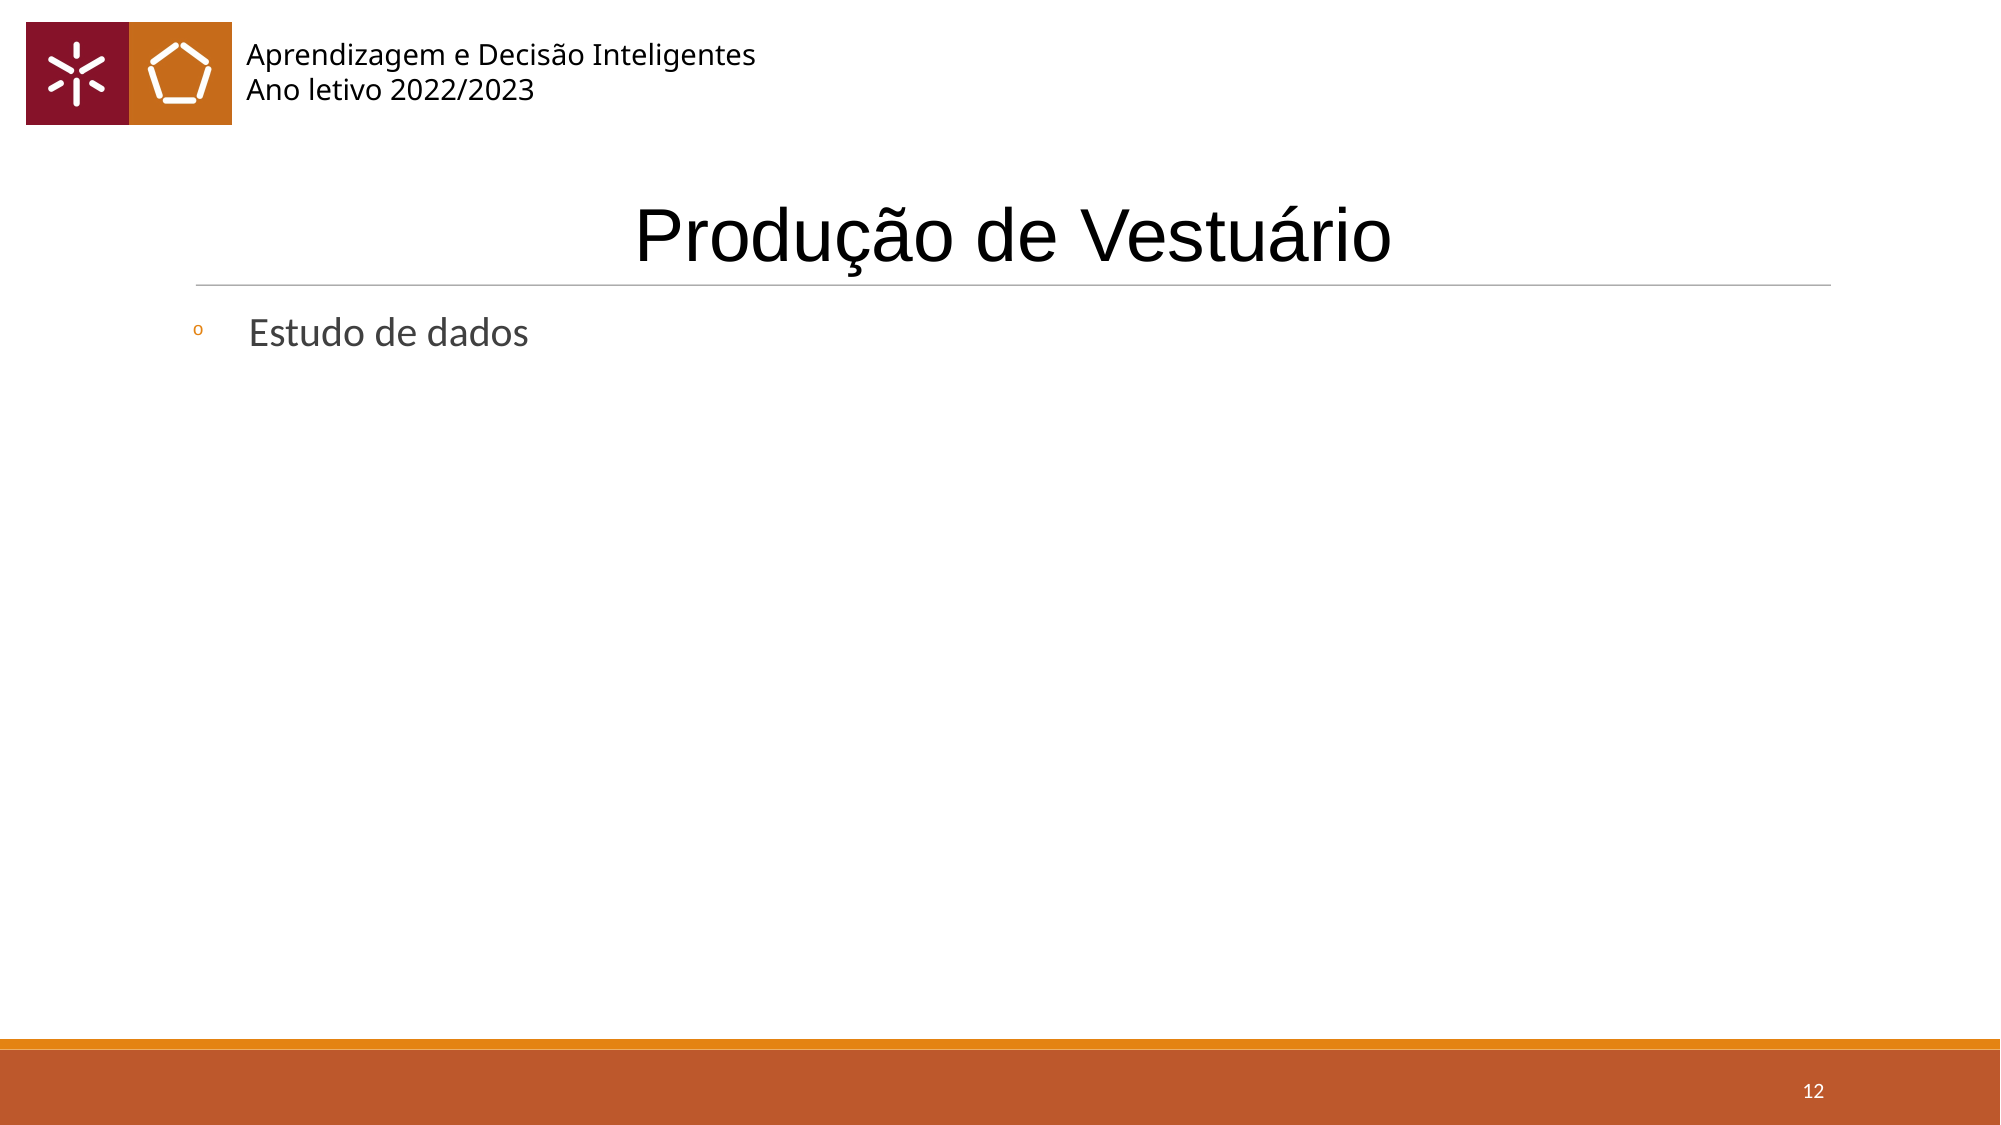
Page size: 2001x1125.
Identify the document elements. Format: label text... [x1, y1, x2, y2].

list Estudo de dados [175, 302, 1825, 963]
text_box Aprendizagem e Decisão Inteligentes Ano letivo 2022/2023 [235, 29, 778, 114]
picture [26, 22, 232, 126]
slide_number 12 [1624, 1059, 1840, 1120]
title Produção de Vestuário [180, 47, 1830, 285]
